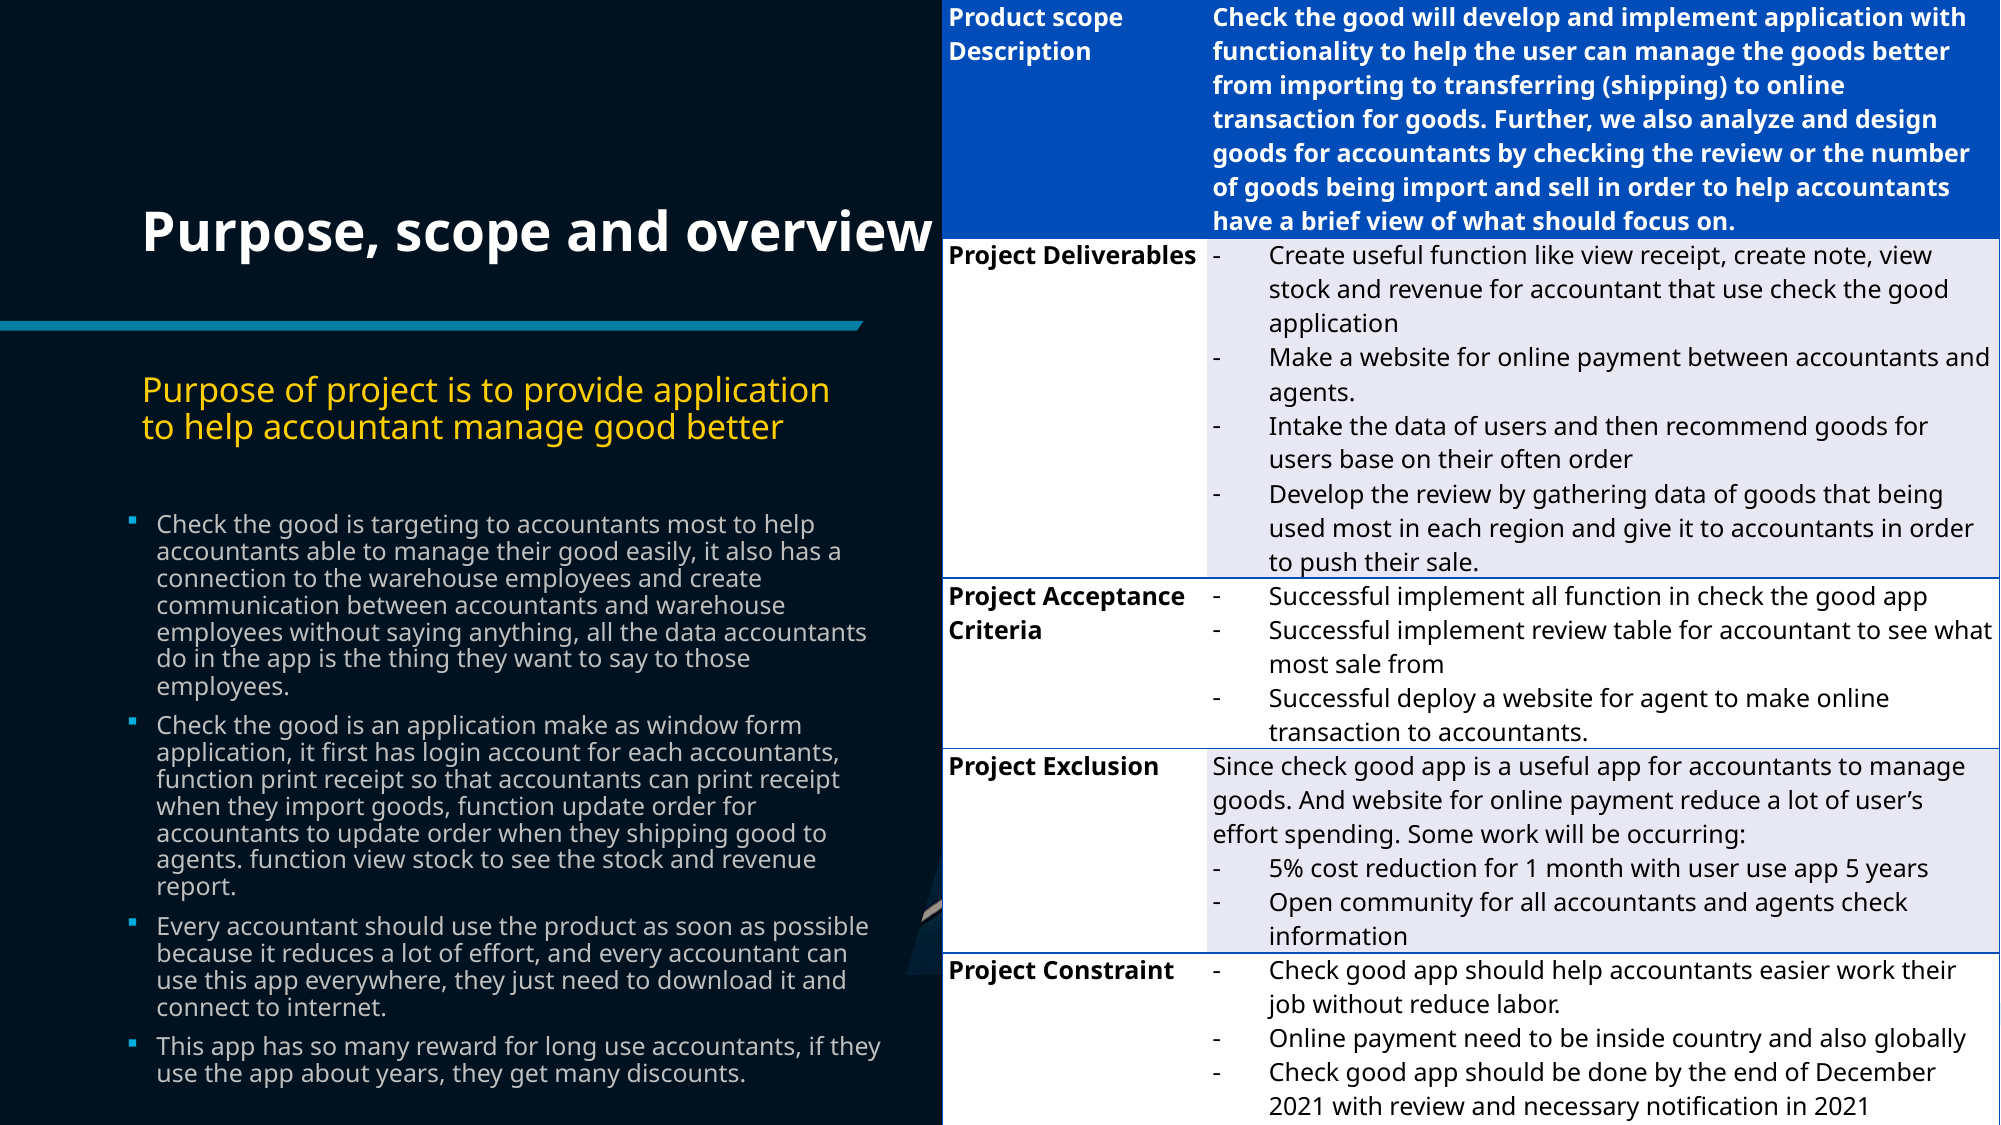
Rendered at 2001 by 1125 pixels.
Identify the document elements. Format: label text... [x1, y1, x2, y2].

picture [905, 0, 1907, 1125]
table_cell Create useful function like view receipt, create note, view stock and revenue for accountant that use check the good application Make a website for online payment between accountants and agents. Intake the data of users and then recommend goods for users base on their often order Develop the review by gathering data of goods that being used most in each region and give it to accountants in order to push their sale. [1907, 239, 1999, 577]
table_cell Check good app should help accountants easier work their job without reduce labor. Online payment need to be inside country and also globally Check good app should be done by the end of December 2021 with review and necessary notification in 2021 The budget must be done with no fee except huge amount of time All resource must be done from scratch but the idea can be come up when using internet or friend and family daily work. Personal limitations: time and knowledge is essential [1907, 954, 1999, 1125]
list Check the good is targeting to accountants most to help accountants able to manage their good easily, it also has a connection to the warehouse employees and create communication between accountants and warehouse employees without saying anything, all the data accountants do in the app is the thing they want to say to those employees. Check the good is an application make as window form application, it first has login account for each accountants, function print receipt so that accountants can print receipt when they import goods, function update order for accountants to update order when they shipping good to agents. function view stock to see the stock and revenue report. Every accountant should use the product as soon as possible because it reduces a lot of effort, and every accountant can use this app everywhere, they just need to download it and connect to internet. This app has so many reward for long use accountants, if they use the app about years, they get many discounts. [126, 504, 905, 1106]
table_header Check the good will develop and implement application with functionality to help the user can manage the goods better from importing to transferring (shipping) to online transaction for goods. Further, we also analyze and design goods for accountants by checking the review or the number of goods being import and sell in order to help accountants have a brief view of what should focus on. [1907, 1, 1999, 237]
table_cell Since check good app is a useful app for accountants to manage goods. And website for online payment reduce a lot of user’s effort spending. Some work will be occurring: 5% cost reduction for 1 month with user use app 5 years Open community for all accountants and agents check information [1907, 749, 1999, 952]
table_cell Successful implement all function in check the good app Successful implement review table for accountant to see what most sale from Successful deploy a website for agent to make online transaction to accountants. [1907, 579, 1999, 748]
title Purpose, scope and overview [126, 169, 905, 298]
list Purpose of project is to provide application to help accountant manage good better [126, 365, 853, 488]
